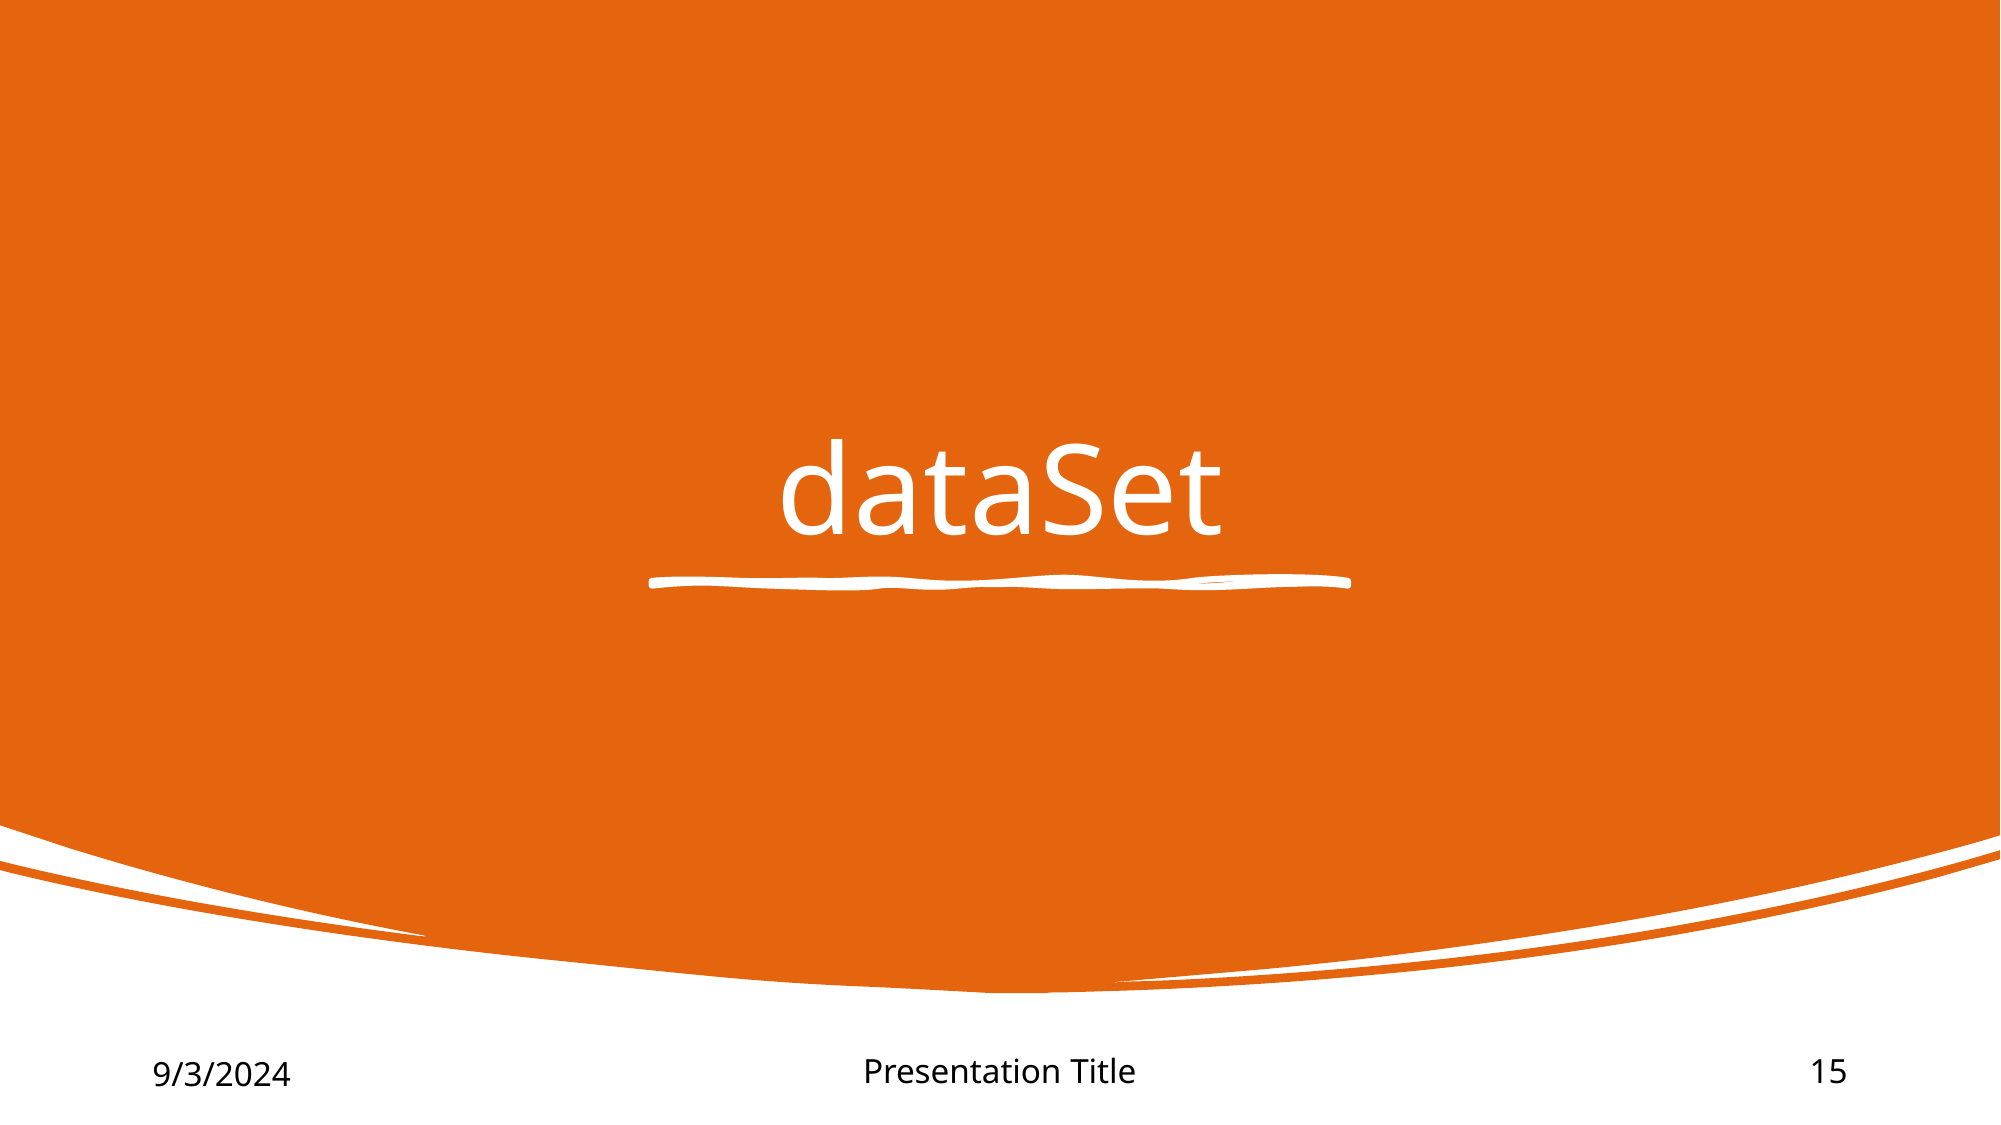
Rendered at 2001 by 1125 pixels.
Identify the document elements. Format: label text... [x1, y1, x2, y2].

footer Presentation Title [662, 1042, 1338, 1103]
slide_number 15 [1412, 1042, 1863, 1103]
title dataSet [250, 153, 1751, 567]
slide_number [137, 1042, 588, 1103]
